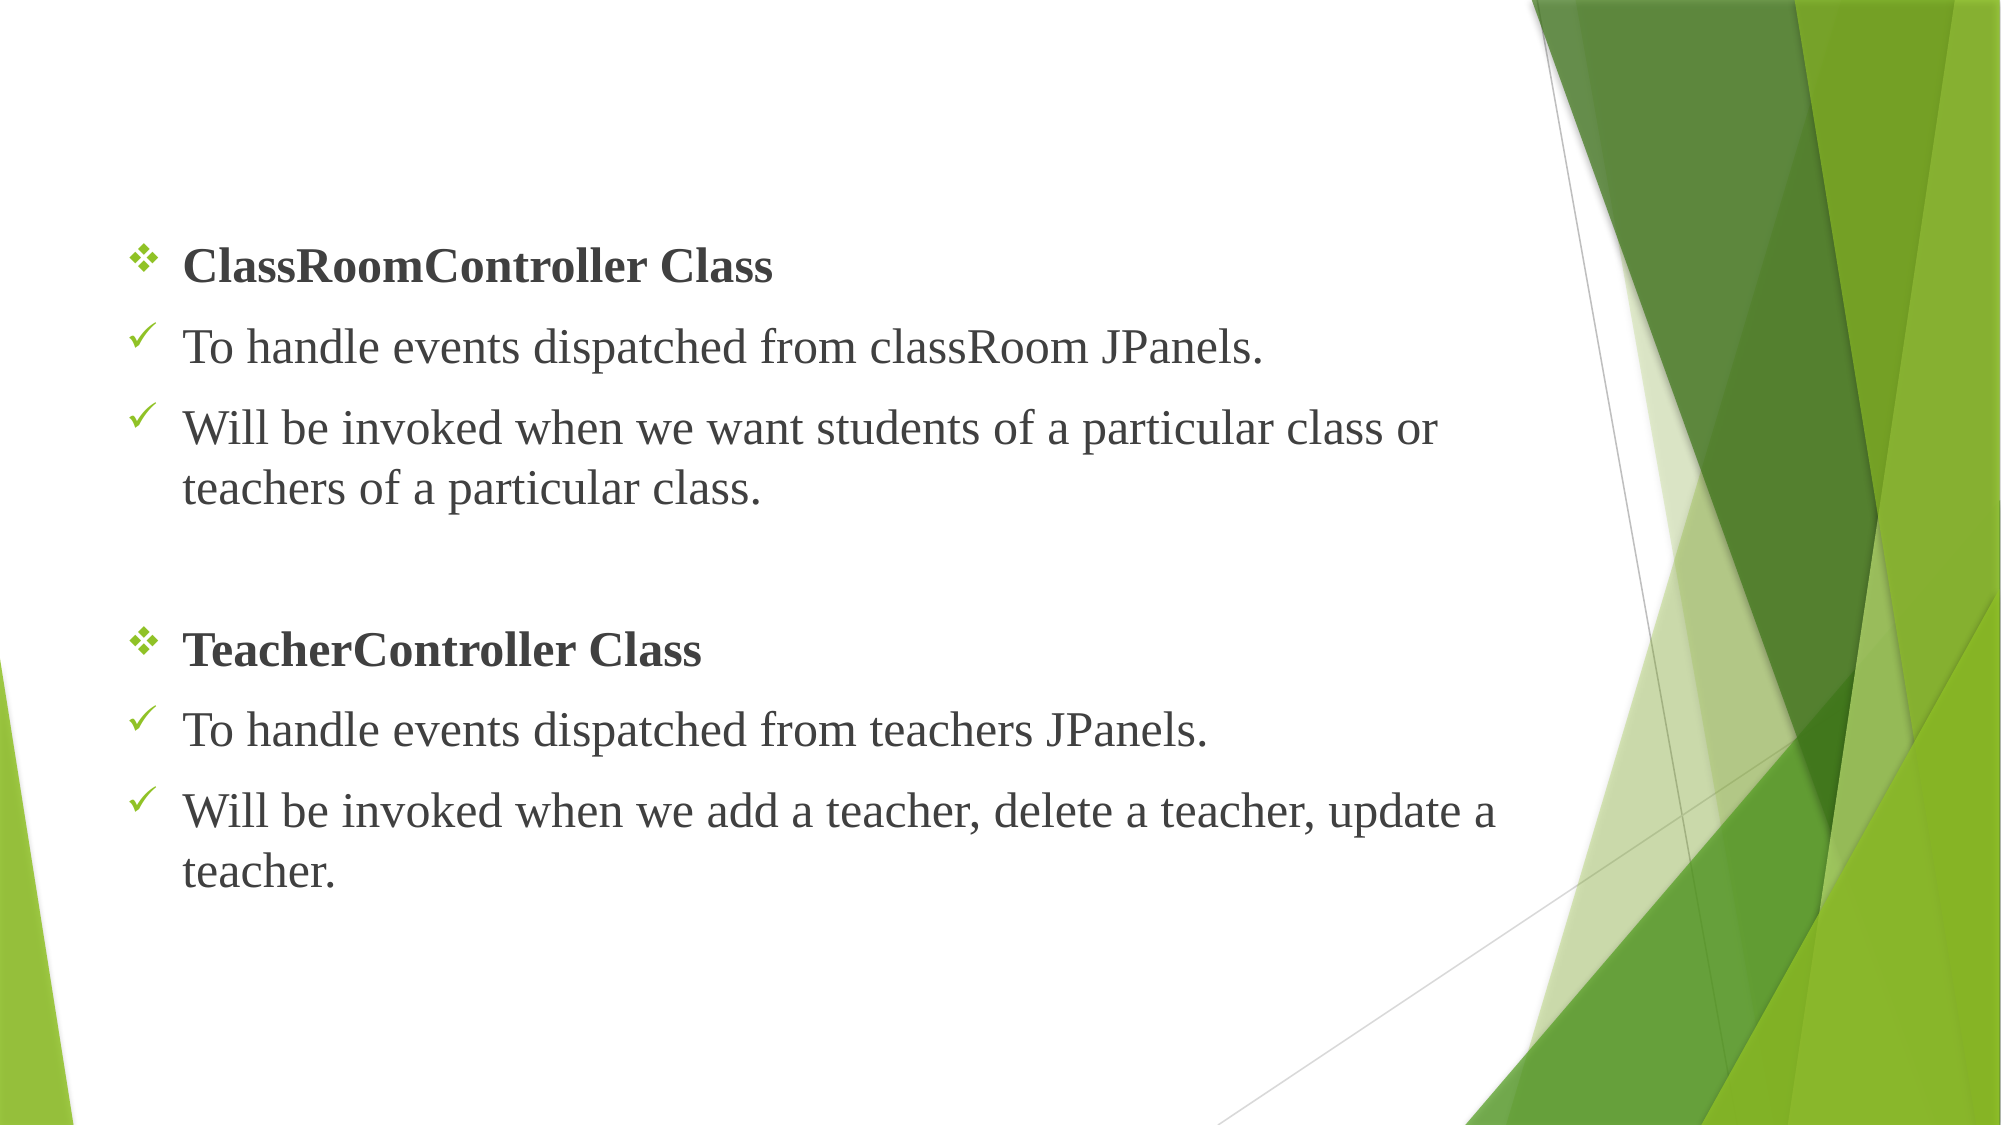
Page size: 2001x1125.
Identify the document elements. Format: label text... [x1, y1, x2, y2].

list ClassRoomController Class To handle events dispatched from classRoom JPanels. Will be invoked when we want students of a particular class or teachers of a particular class. TeacherController Class To handle events dispatched from teachers JPanels. Will be invoked when we add a teacher, delete a teacher, update a teacher. [111, 225, 1522, 992]
